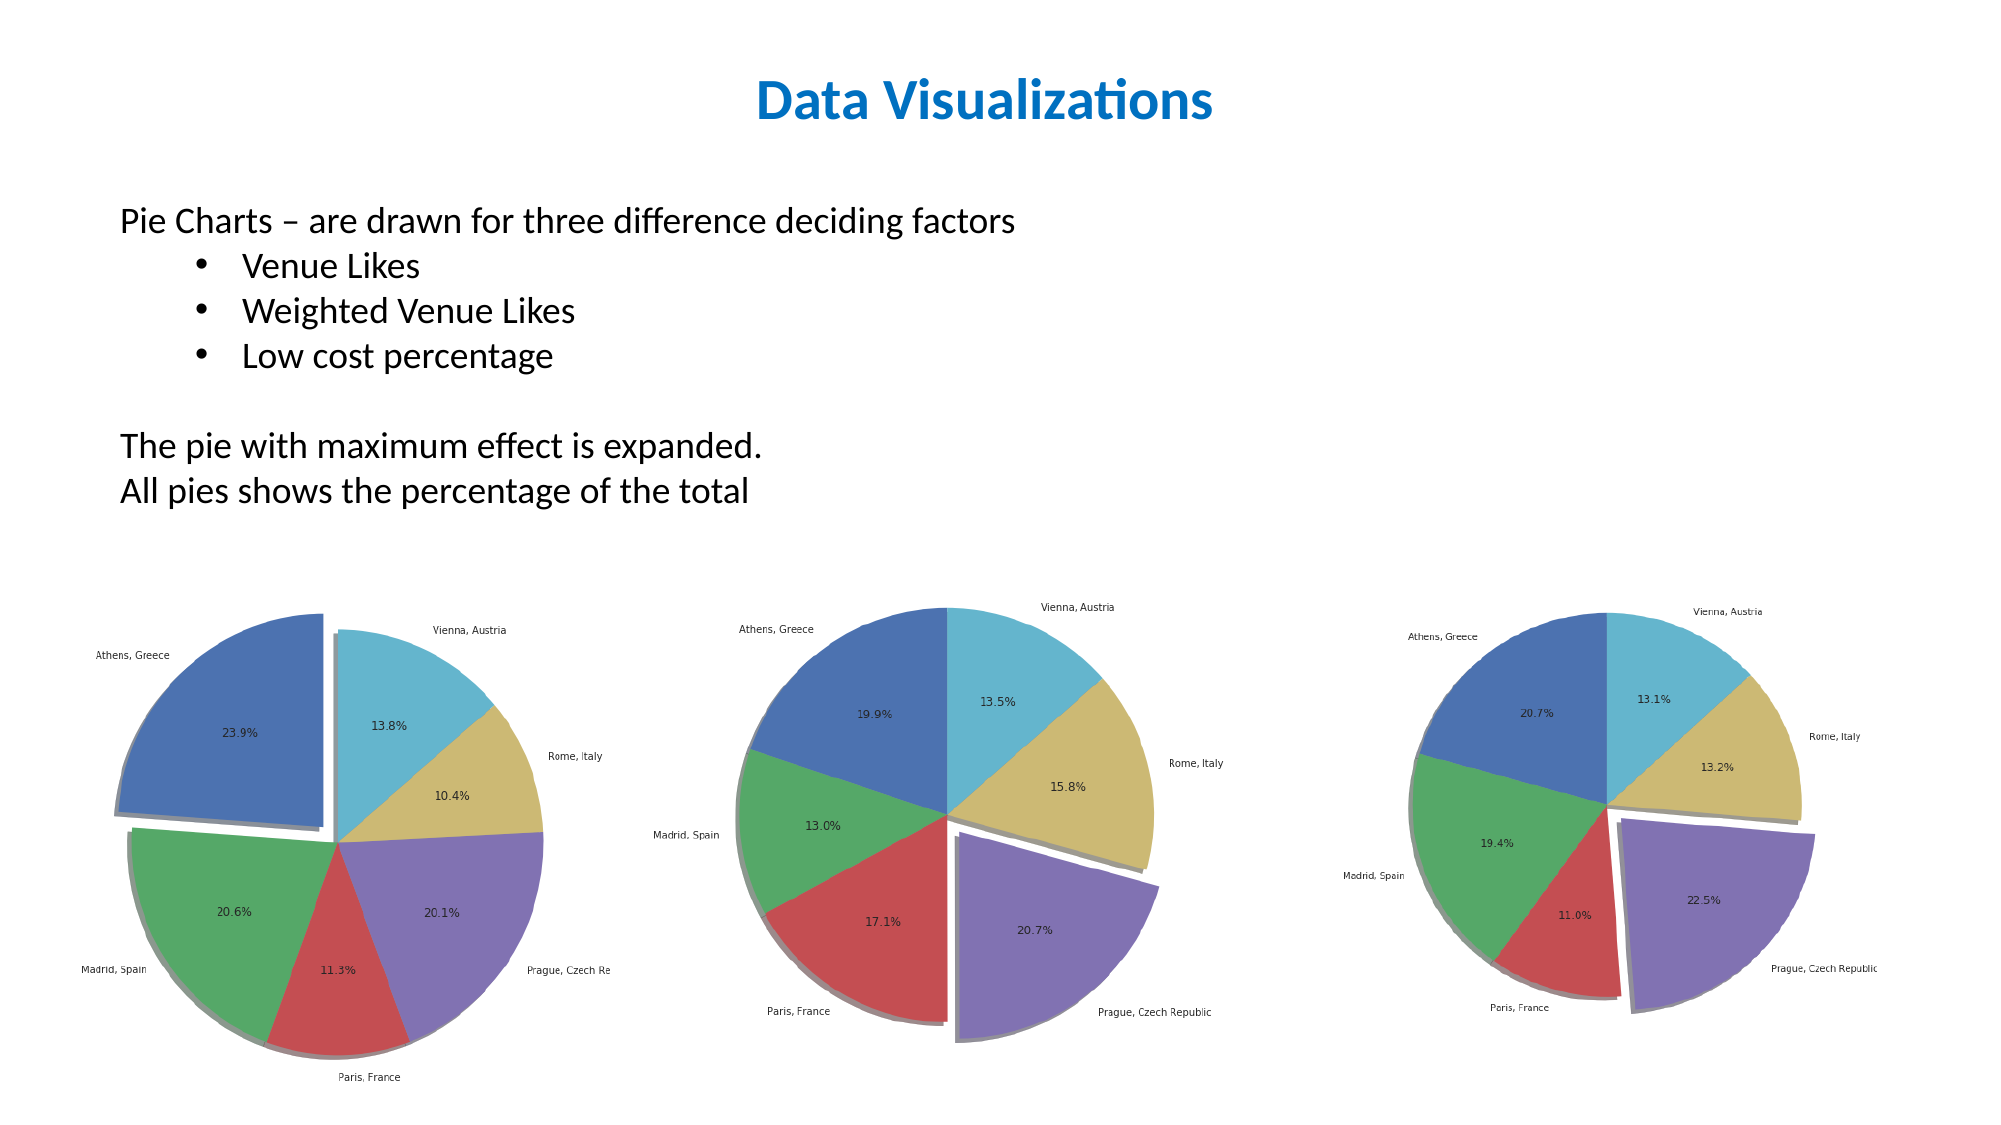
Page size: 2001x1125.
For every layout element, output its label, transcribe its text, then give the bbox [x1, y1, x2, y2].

text_box Pie Charts – are drawn for three difference deciding factors Venue Likes Weighted Venue Likes Low cost percentage The pie with maximum effect is expanded. All pies shows the percentage of the total [105, 188, 1817, 519]
picture [1288, 594, 1896, 1024]
text_box Data Visualizations [61, 54, 1910, 139]
picture [0, 594, 1234, 1091]
